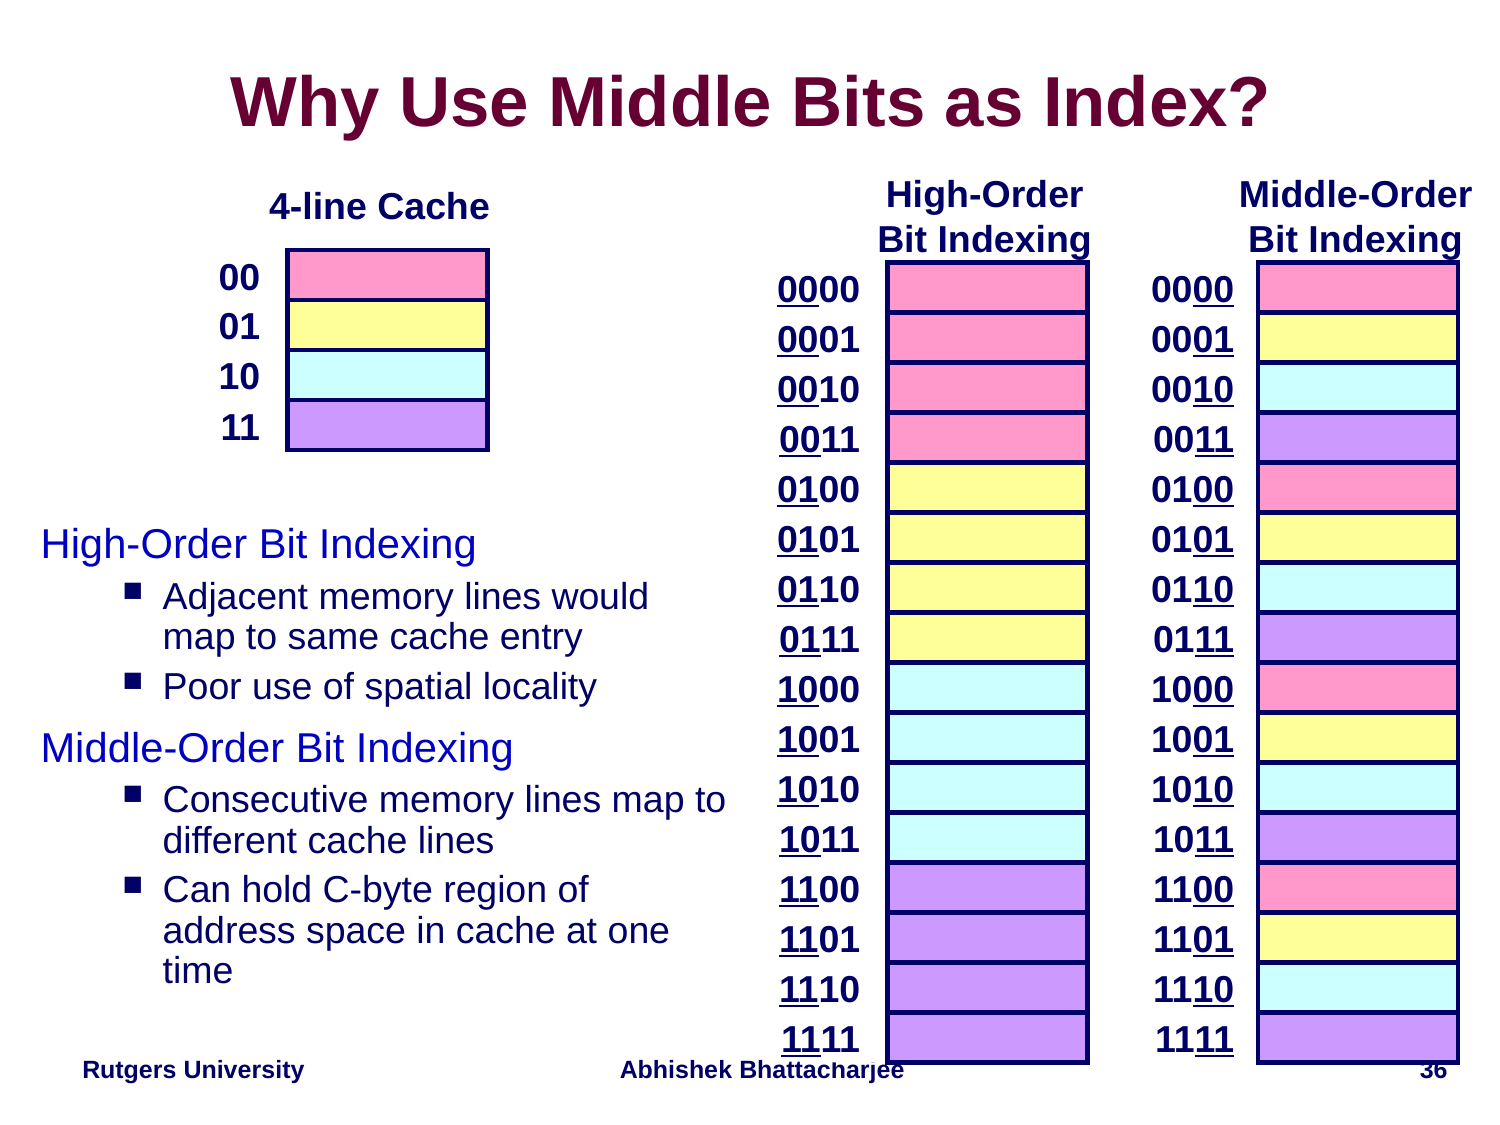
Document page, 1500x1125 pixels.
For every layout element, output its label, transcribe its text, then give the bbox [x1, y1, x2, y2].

title Why Use Middle Bits as Index? [46, 40, 1456, 169]
text_box [1258, 762, 1459, 812]
text_box [887, 662, 1088, 712]
text_box [887, 962, 1088, 1012]
text_box [887, 812, 1088, 862]
text_box 1111 [799, 1012, 875, 1063]
text_box 00 [199, 249, 275, 299]
text_box 0100 [799, 462, 875, 512]
text_box [887, 362, 1088, 412]
text_box [287, 249, 488, 299]
text_box 11 [199, 399, 275, 450]
text_box [887, 712, 1088, 762]
text_box [887, 562, 1088, 612]
text_box [887, 512, 1088, 562]
text_box High-Order Bit Indexing [862, 162, 1108, 268]
text_box [887, 312, 1088, 362]
text_box [887, 462, 1088, 512]
text_box 1000 [1173, 662, 1249, 712]
text_box 4-line Cache [254, 174, 505, 235]
text_box [887, 412, 1088, 462]
text_box [887, 762, 1088, 812]
text_box [887, 912, 1088, 962]
text_box [1258, 562, 1459, 612]
text_box [1258, 712, 1459, 762]
text_box [1258, 662, 1459, 712]
text_box 0110 [1173, 562, 1249, 612]
text_box Middle-Order Bit Indexing [1224, 162, 1488, 268]
text_box 0101 [799, 512, 875, 562]
text_box [887, 612, 1088, 662]
text_box [287, 399, 488, 450]
text_box 1110 [799, 962, 875, 1012]
text_box 0101 [1173, 512, 1249, 562]
text_box 1001 [799, 712, 875, 762]
text_box 0111 [799, 612, 875, 662]
text_box [1258, 362, 1459, 412]
text_box [1258, 312, 1459, 362]
text_box 0011 [799, 412, 875, 462]
text_box [887, 862, 1088, 912]
text_box 10 [199, 350, 275, 399]
text_box [1258, 862, 1459, 912]
text_box 0000 [1173, 262, 1249, 312]
text_box 1010 [1173, 762, 1249, 812]
text_box [287, 299, 488, 350]
text_box [887, 268, 1088, 312]
text_box 1000 [799, 662, 875, 712]
text_box [887, 1012, 1088, 1063]
text_box 0111 [1173, 612, 1249, 662]
text_box 01 [199, 299, 275, 350]
text_box [1258, 812, 1459, 862]
text_box 1111 [1173, 1012, 1249, 1063]
text_box 1101 [1173, 912, 1249, 962]
text_box 1011 [799, 812, 875, 862]
text_box [1258, 512, 1459, 562]
text_box 0010 [799, 362, 875, 412]
text_box 0100 [1173, 462, 1249, 512]
text_box 0001 [799, 312, 875, 362]
text_box 1110 [1173, 962, 1249, 1012]
text_box 1001 [1173, 712, 1249, 762]
text_box 0011 [1173, 412, 1249, 462]
text_box [1258, 962, 1459, 1012]
text_box 1101 [799, 912, 875, 962]
text_box [1258, 612, 1459, 662]
text_box 1100 [1173, 862, 1249, 912]
text_box [1258, 412, 1459, 462]
text_box [1258, 1012, 1459, 1063]
list High-Order Bit Indexing Adjacent memory lines would map to same cache entry Poor use of spatial locality Middle-Order Bit Indexing Consecutive memory lines map to different cache lines Can hold C-byte region of address space in cache at one time [25, 517, 746, 1008]
text_box 0010 [1173, 362, 1249, 412]
text_box [1258, 268, 1459, 312]
text_box 1011 [1173, 812, 1249, 862]
text_box 0110 [799, 562, 875, 612]
text_box [1258, 912, 1459, 962]
text_box 0000 [799, 262, 875, 312]
text_box 1010 [799, 762, 875, 812]
text_box 0001 [1173, 312, 1249, 362]
text_box [1258, 462, 1459, 512]
text_box 1100 [799, 862, 875, 912]
text_box [287, 350, 488, 399]
